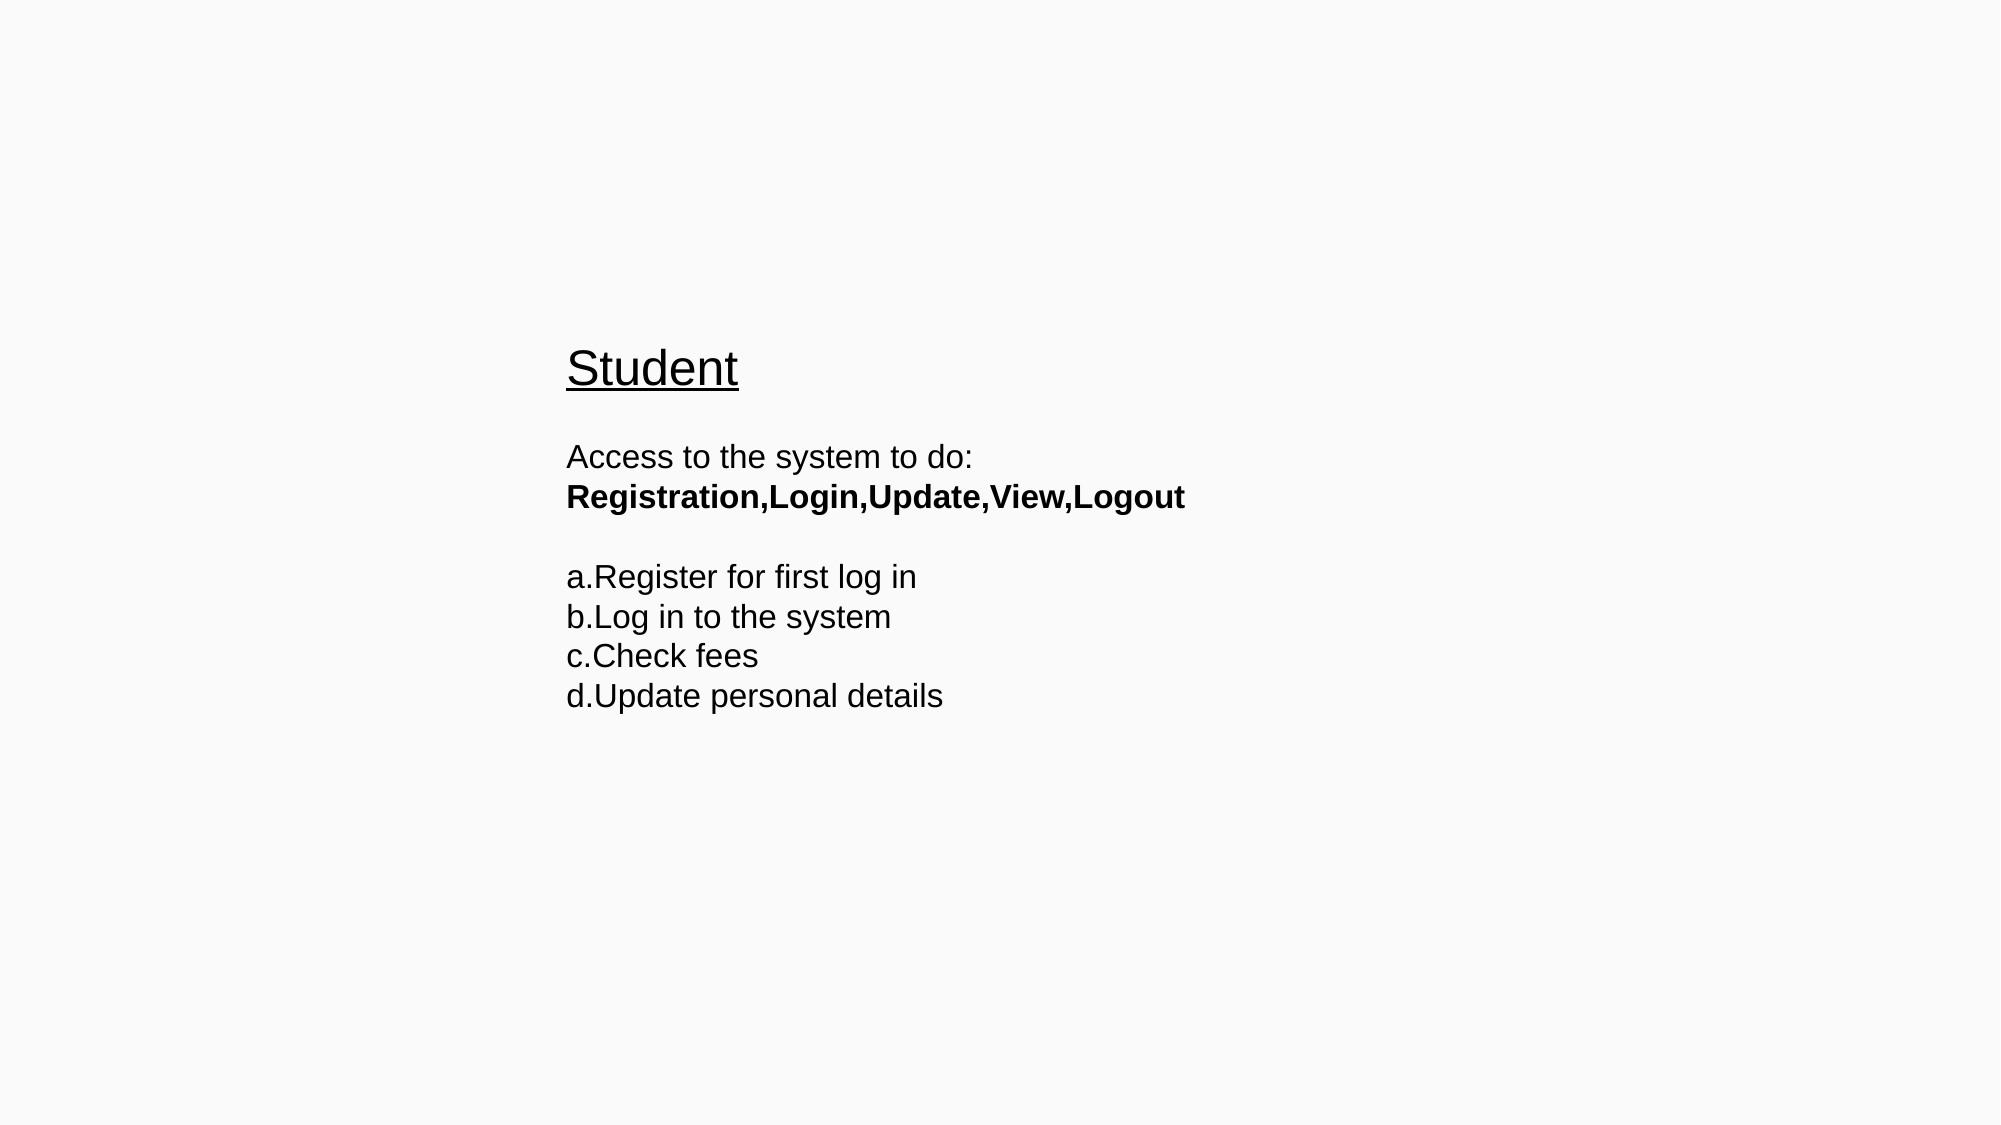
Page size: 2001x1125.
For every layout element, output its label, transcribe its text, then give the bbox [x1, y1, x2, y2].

text_box Student Access to the system to do: Registration,Login,Update,View,Logout a.Register for first log in b.Log in to the system c.Check fees d.Update personal details [551, 327, 1480, 722]
